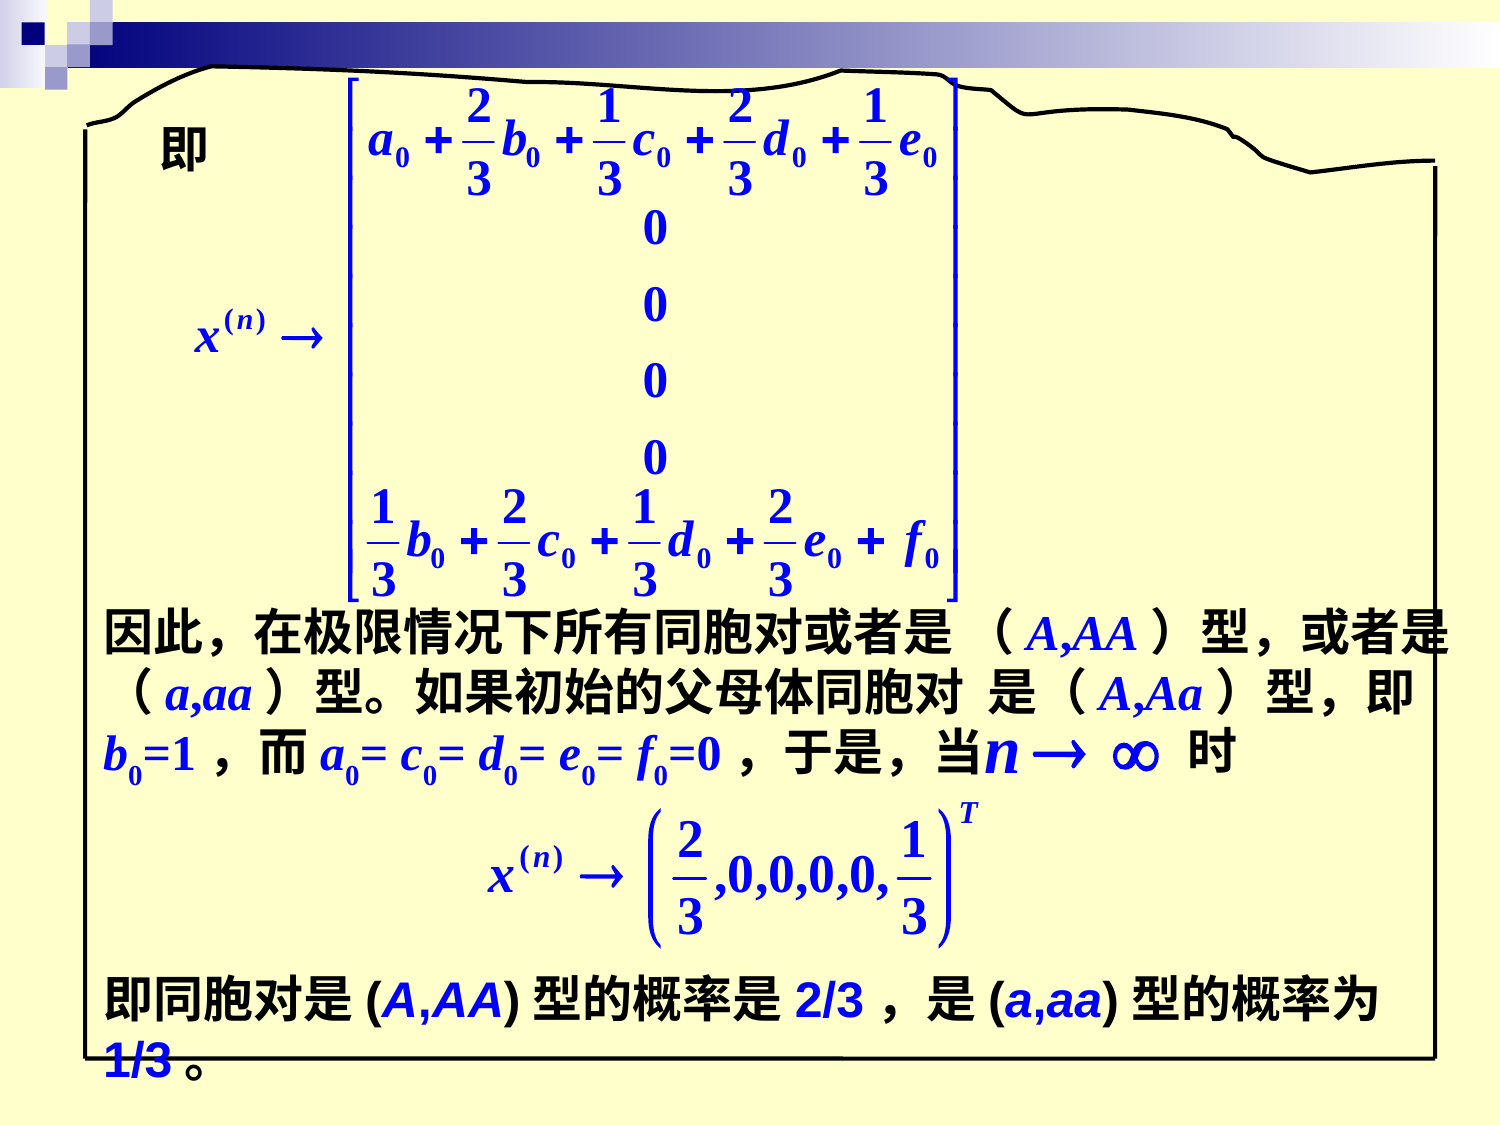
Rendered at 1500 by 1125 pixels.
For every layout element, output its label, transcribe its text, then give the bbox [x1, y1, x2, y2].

text_box 即同胞对是(A,AA)型的概率是2/3，是(a,aa)型的概率为1/3。 [88, 959, 1471, 1095]
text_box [976, 66, 1436, 596]
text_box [182, 66, 975, 596]
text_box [476, 787, 987, 953]
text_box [88, 597, 1471, 793]
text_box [84, 797, 1436, 1059]
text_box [84, 66, 180, 600]
